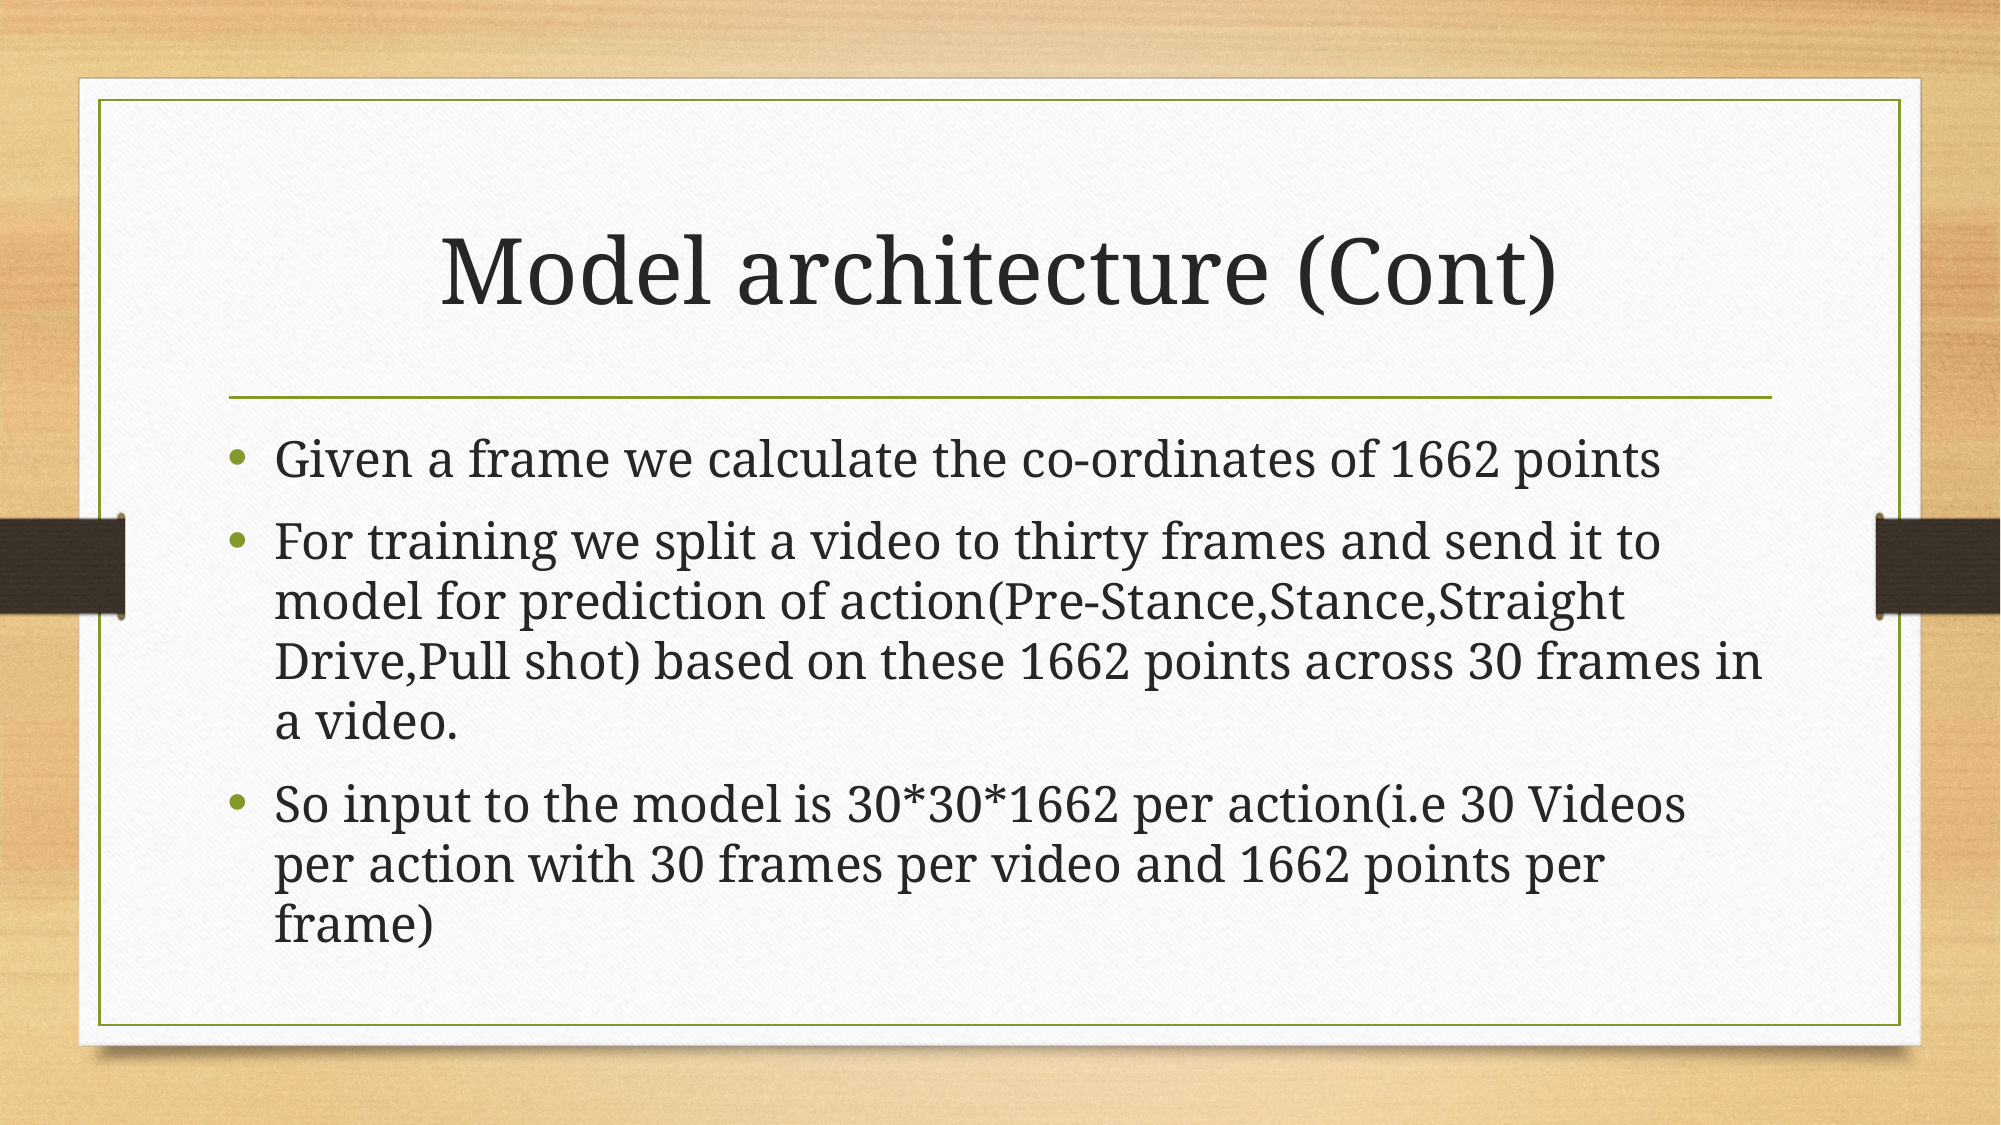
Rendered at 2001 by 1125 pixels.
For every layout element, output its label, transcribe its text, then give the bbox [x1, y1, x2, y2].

picture [0, 0, 2001, 1125]
title Model architecture (Cont) [212, 161, 1788, 375]
list Given a frame we calculate the co-ordinates of 1662 points For training we split a video to thirty frames and send it to model for prediction of action(Pre-Stance,Stance,Straight Drive,Pull shot) based on these 1662 points across 30 frames in a video. So input to the model is 30*30*1662 per action(i.e 30 Videos per action with 30 frames per video and 1662 points per frame) [212, 419, 1788, 964]
